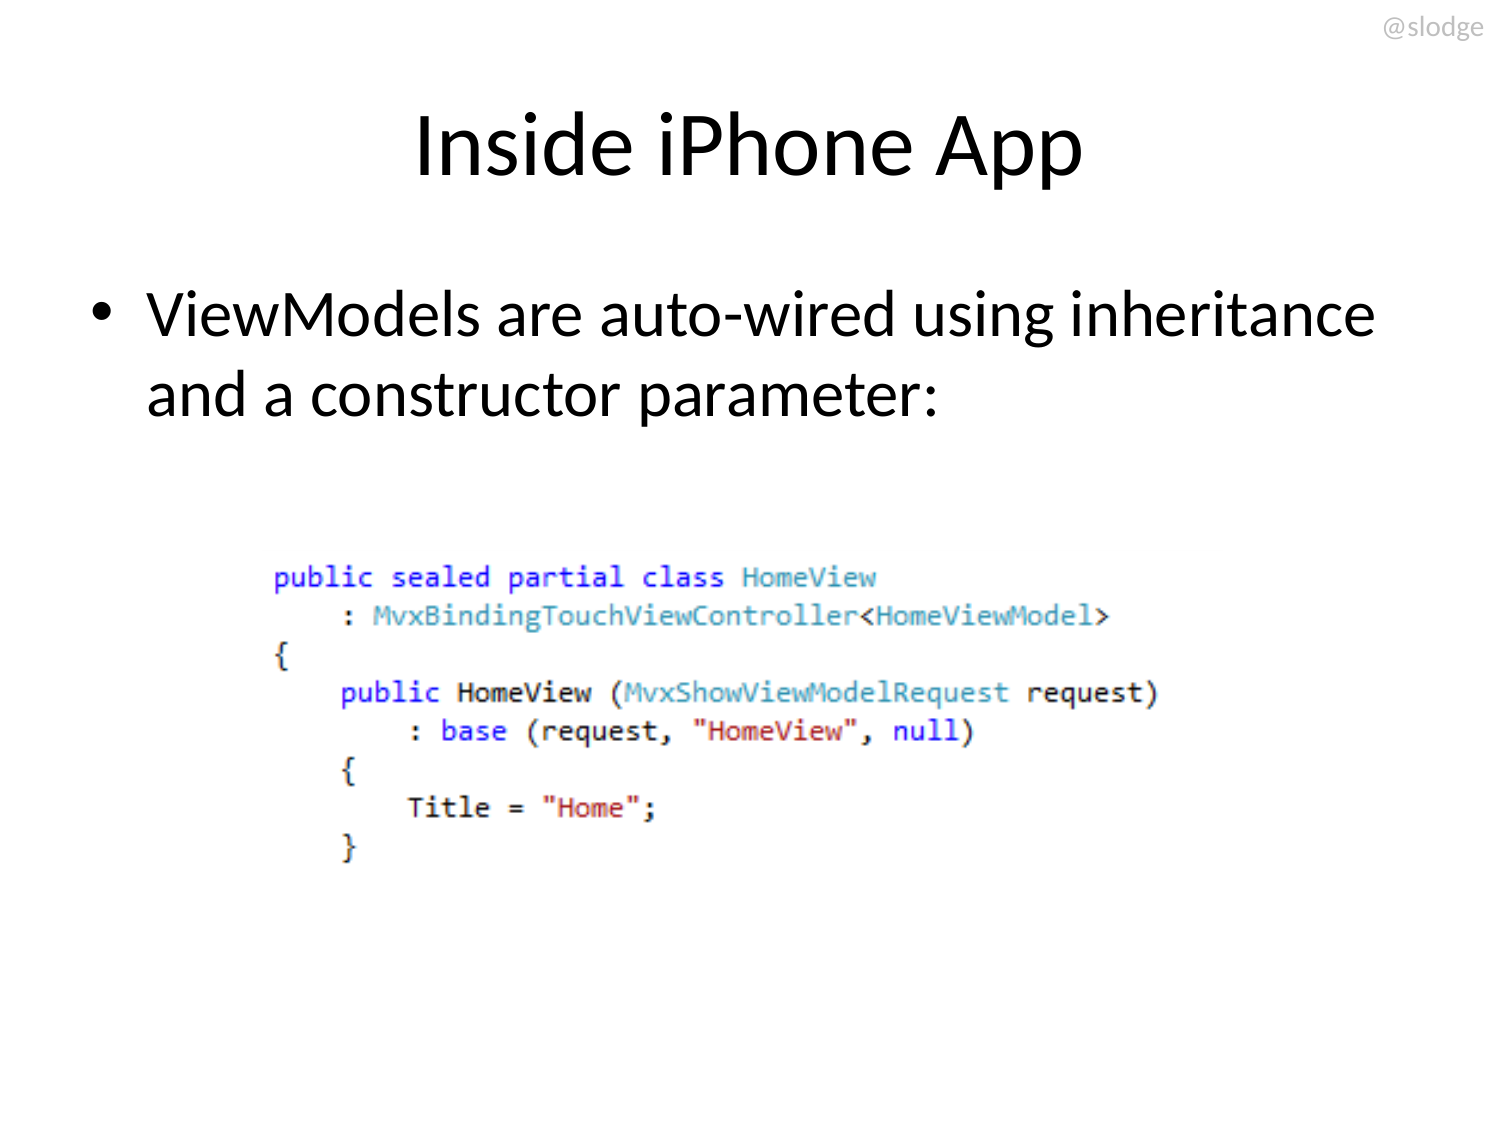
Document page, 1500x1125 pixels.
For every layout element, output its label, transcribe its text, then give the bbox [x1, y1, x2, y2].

picture [262, 549, 1223, 885]
title Inside iPhone App [75, 45, 1425, 233]
list ViewModels are auto-wired using inheritance and a constructor parameter: [75, 262, 1425, 1005]
